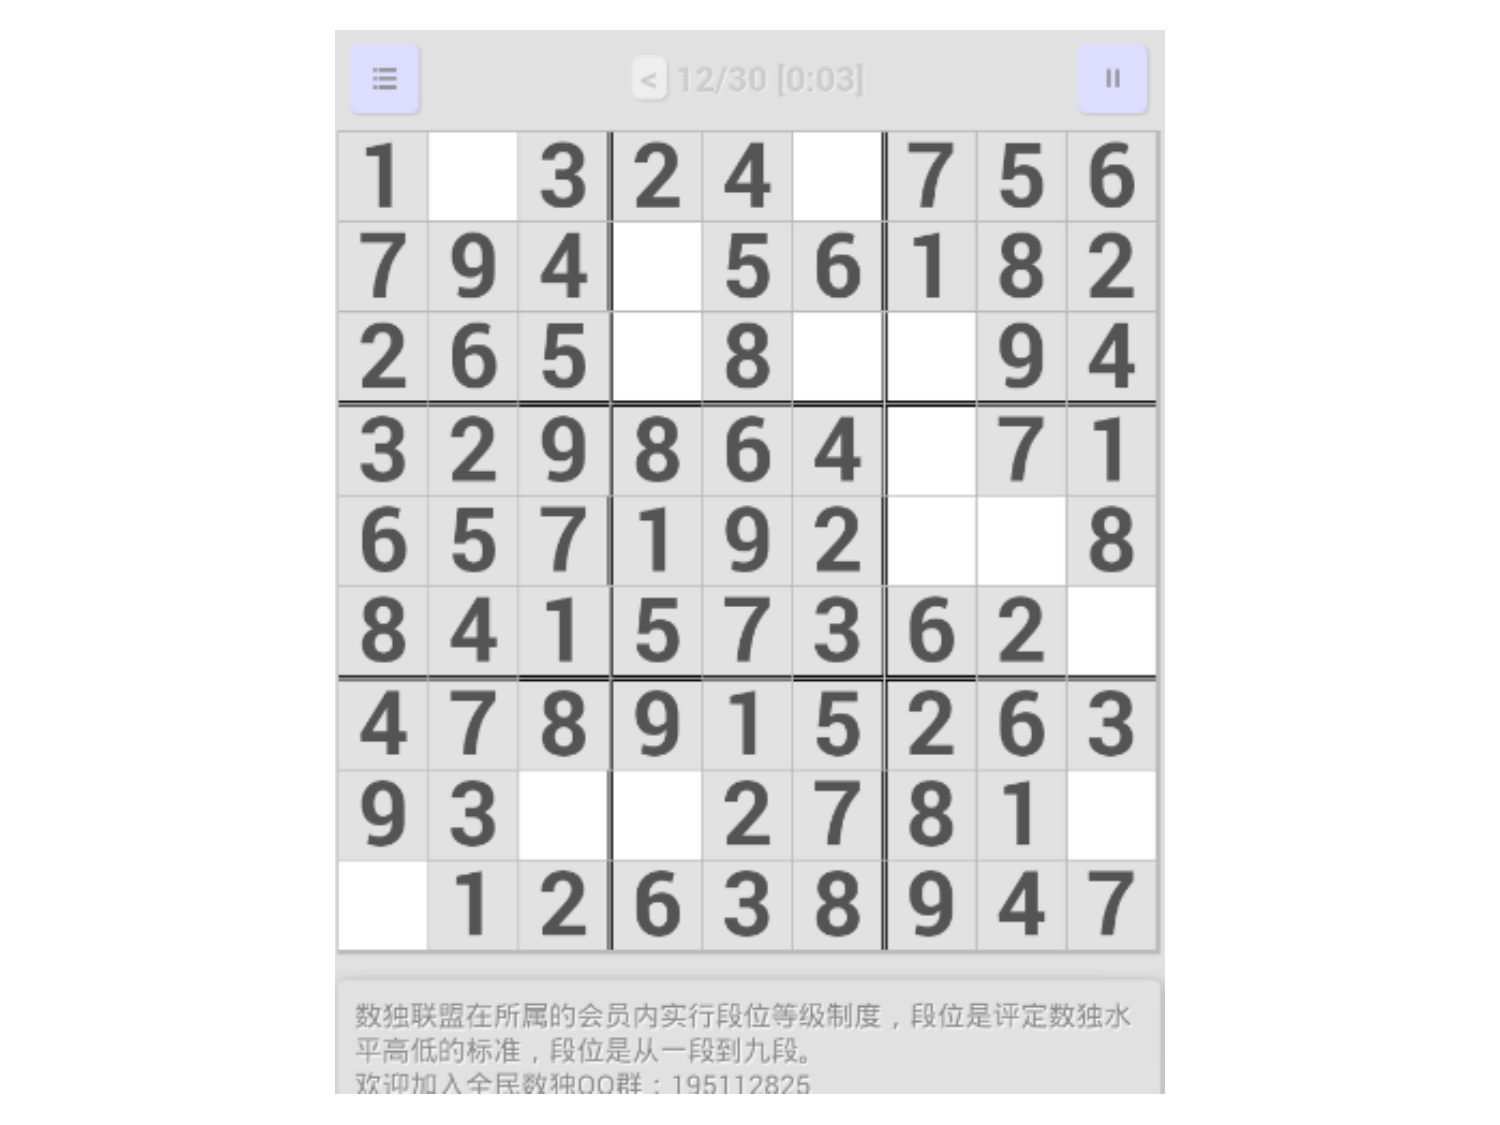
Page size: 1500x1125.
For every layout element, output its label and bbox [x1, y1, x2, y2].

picture [334, 30, 1165, 1095]
